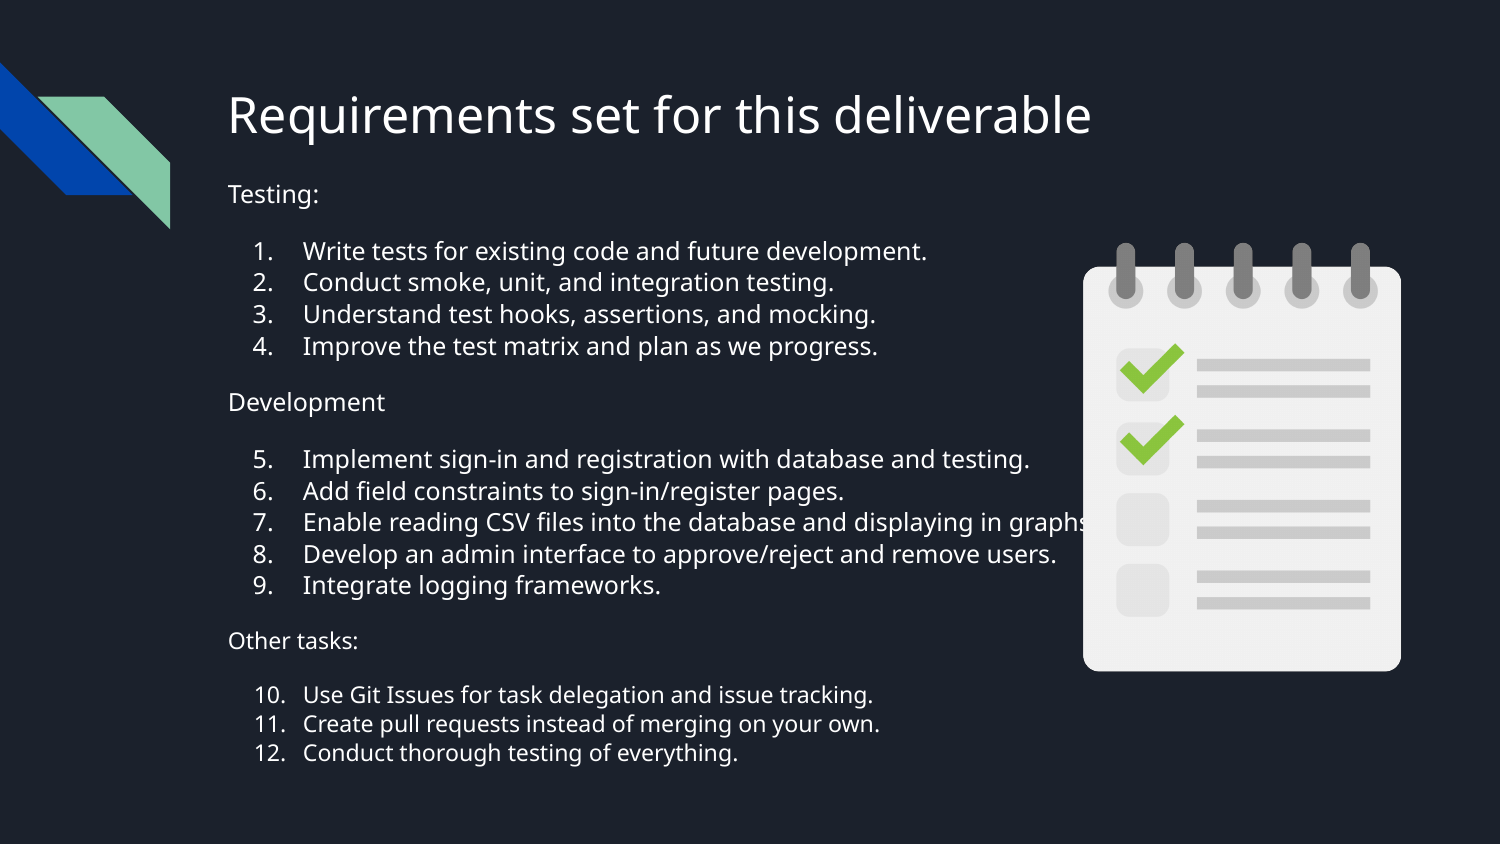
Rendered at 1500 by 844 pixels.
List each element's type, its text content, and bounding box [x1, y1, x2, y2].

list Testing: Write tests for existing code and future development. Conduct smoke, unit, and integration testing. Understand test hooks, assertions, and mocking. Improve the test matrix and plan as we progress. Development Implement sign-in and registration with database and testing. Add field constraints to sign-in/register pages. Enable reading CSV files into the database and displaying in graphs. Develop an admin interface to approve/reject and remove users. Integrate logging frameworks. Other tasks: Use Git Issues for task delegation and issue tracking. Create pull requests instead of merging on your own. Conduct thorough testing of everything. [212, 162, 1368, 844]
title Requirements set for this deliverable [212, 64, 1368, 162]
picture [946, 161, 1500, 753]
